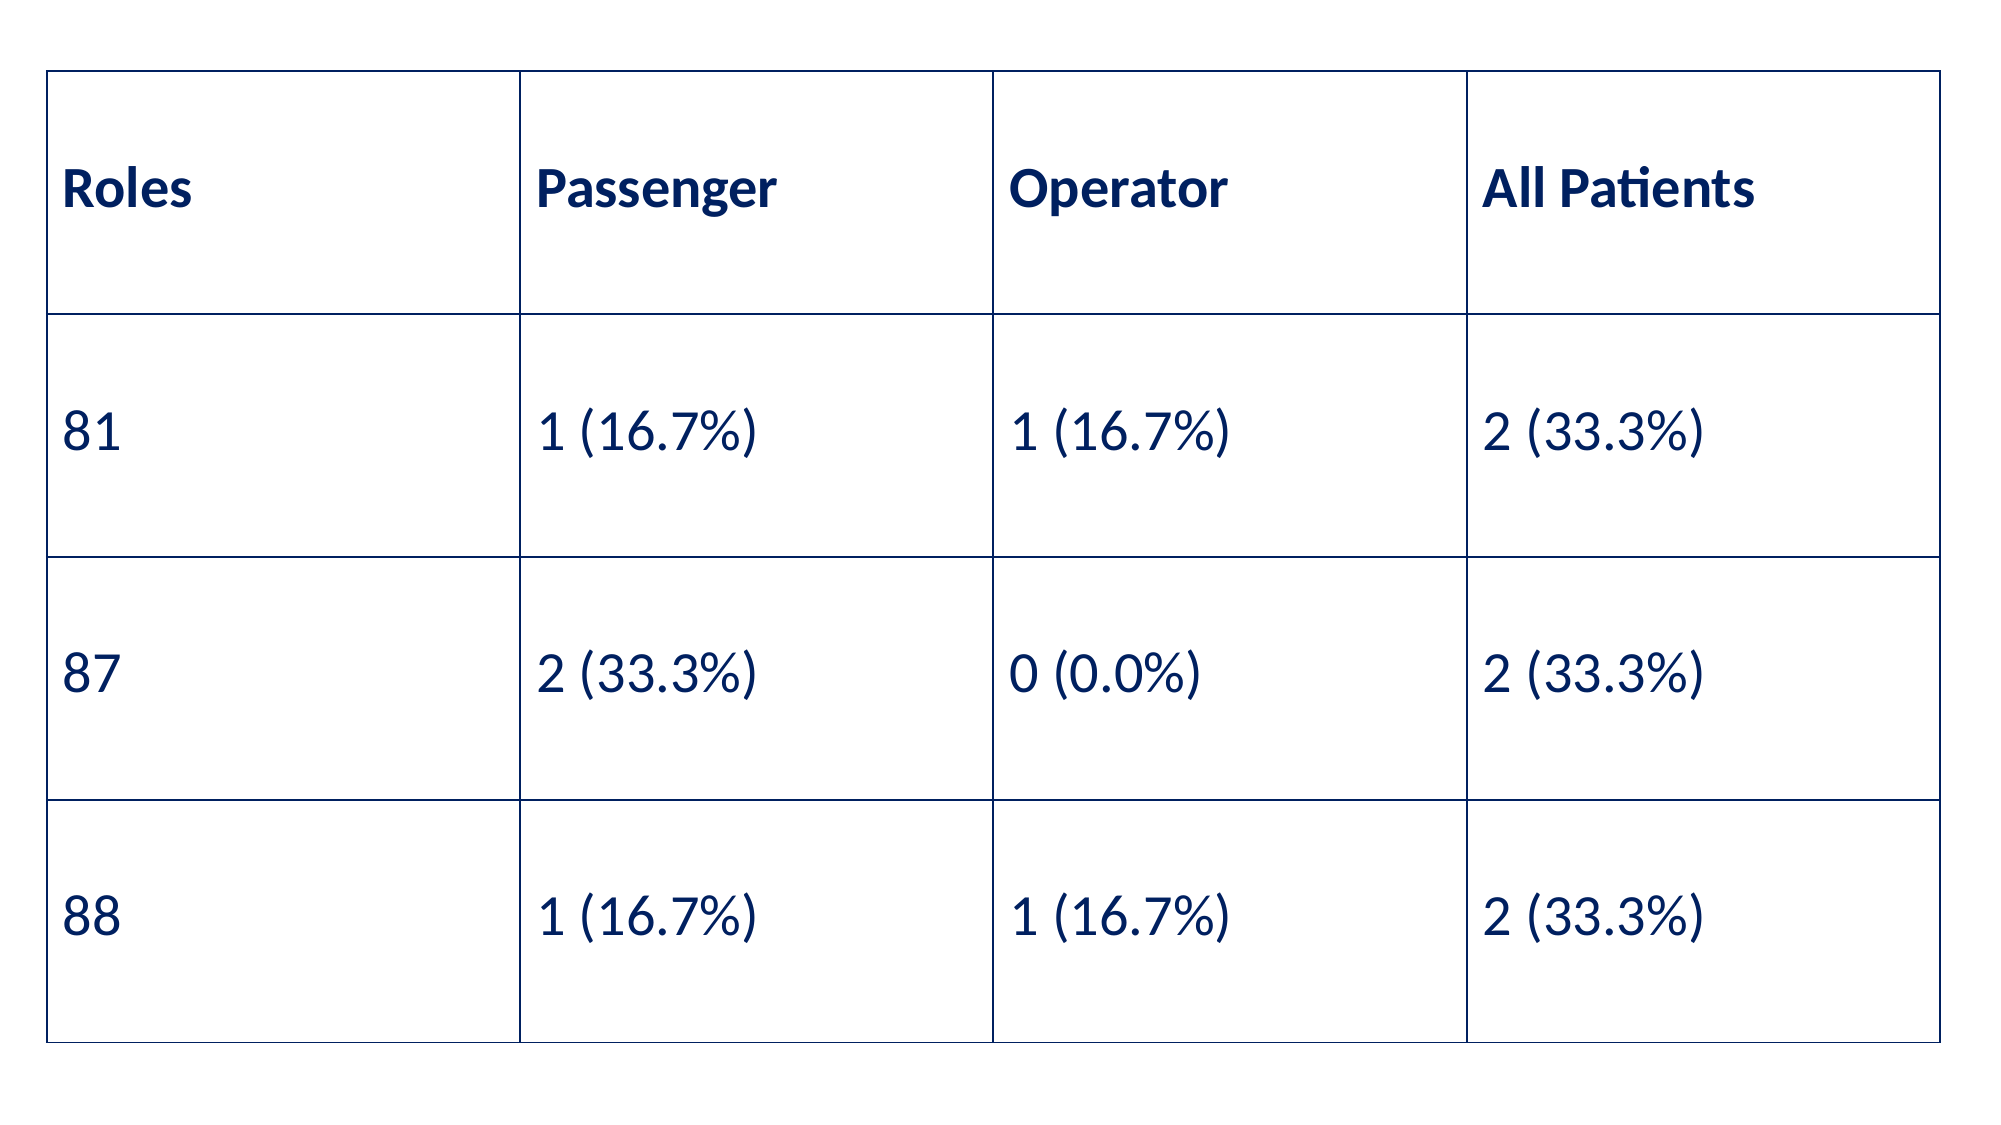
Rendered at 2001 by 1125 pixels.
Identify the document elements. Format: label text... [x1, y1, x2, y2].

table_header Operator [994, 72, 1466, 313]
table_cell 2 (33.3%) [1468, 315, 1939, 556]
table_cell 88 [48, 801, 519, 1042]
table_cell 2 (33.3%) [1468, 558, 1939, 799]
table_cell 0 (0.0%) [994, 558, 1466, 799]
table_cell 1 (16.7%) [994, 315, 1466, 556]
table_cell 2 (33.3%) [1468, 801, 1939, 1042]
table_cell 87 [48, 558, 519, 799]
table_header Roles [48, 72, 519, 313]
table_cell 1 (16.7%) [994, 801, 1466, 1042]
table_cell 1 (16.7%) [521, 801, 992, 1042]
table_cell 2 (33.3%) [521, 558, 992, 799]
table_cell 1 (16.7%) [521, 315, 992, 556]
table_header Passenger [521, 72, 992, 313]
table_cell 81 [48, 315, 519, 556]
table_header All Patients [1468, 72, 1939, 313]
